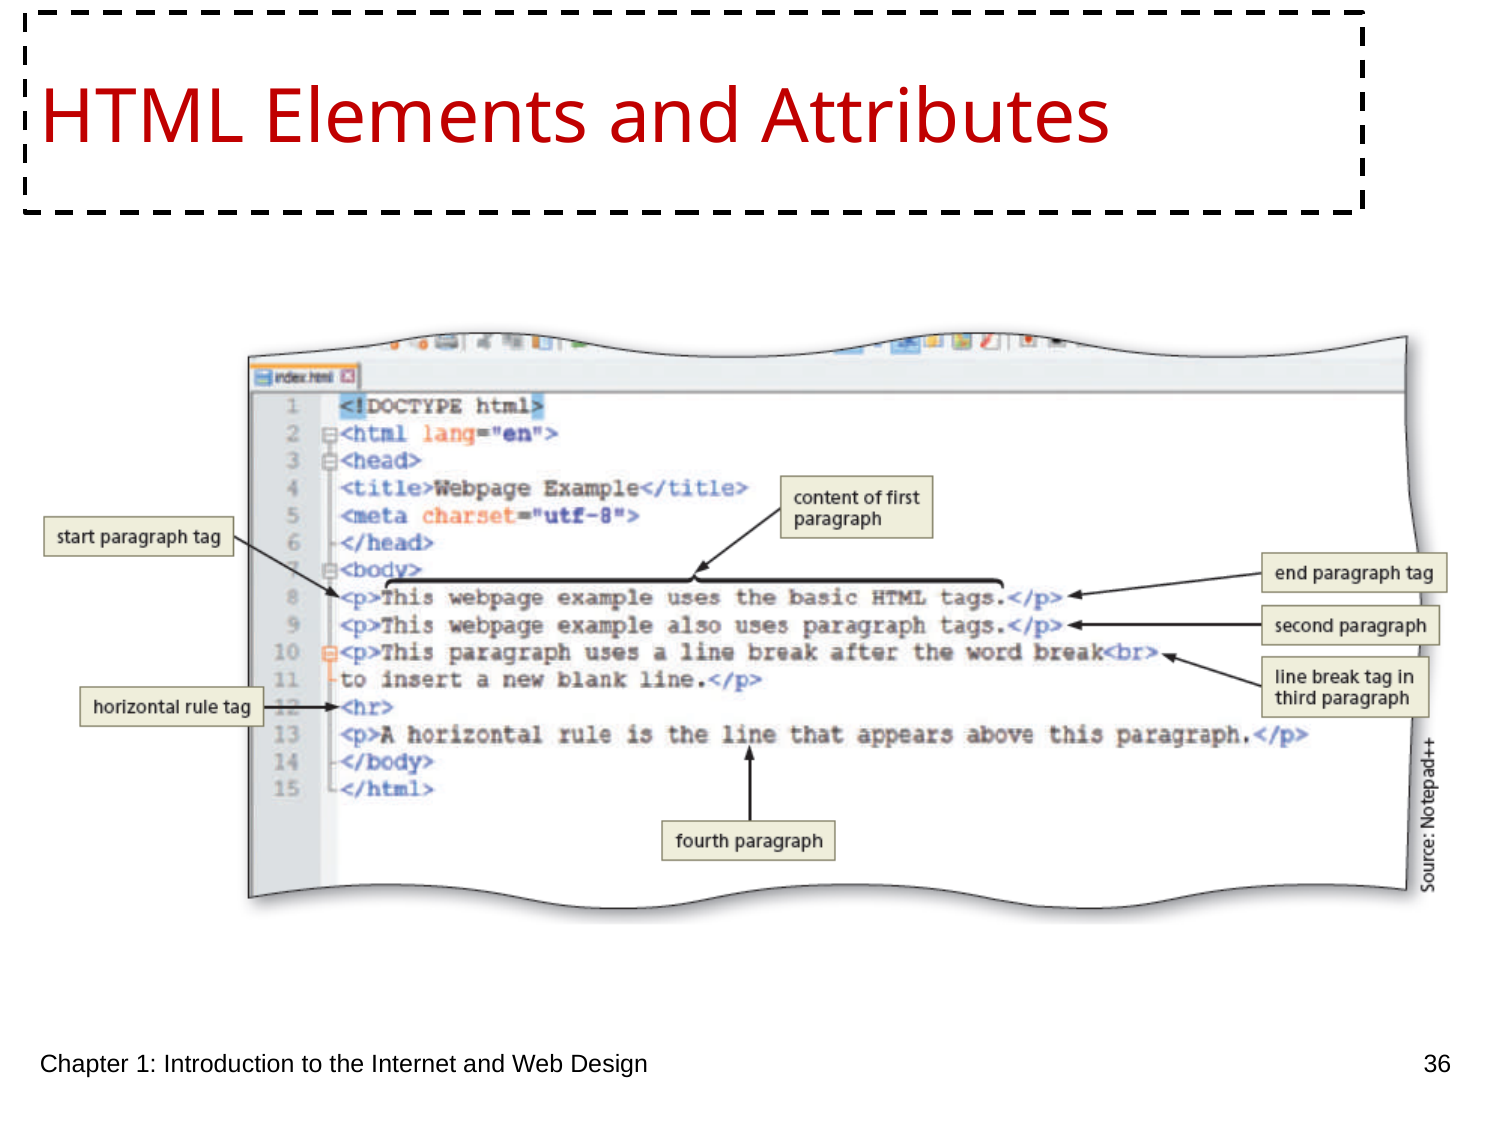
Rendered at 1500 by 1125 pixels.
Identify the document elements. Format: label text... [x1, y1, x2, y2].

footer Chapter 1: Introduction to the Internet and Web Design [24, 1040, 1400, 1100]
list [24, 301, 1476, 947]
title HTML Elements and Attributes [23, 10, 1365, 215]
slide_number 36 [1400, 1040, 1475, 1100]
